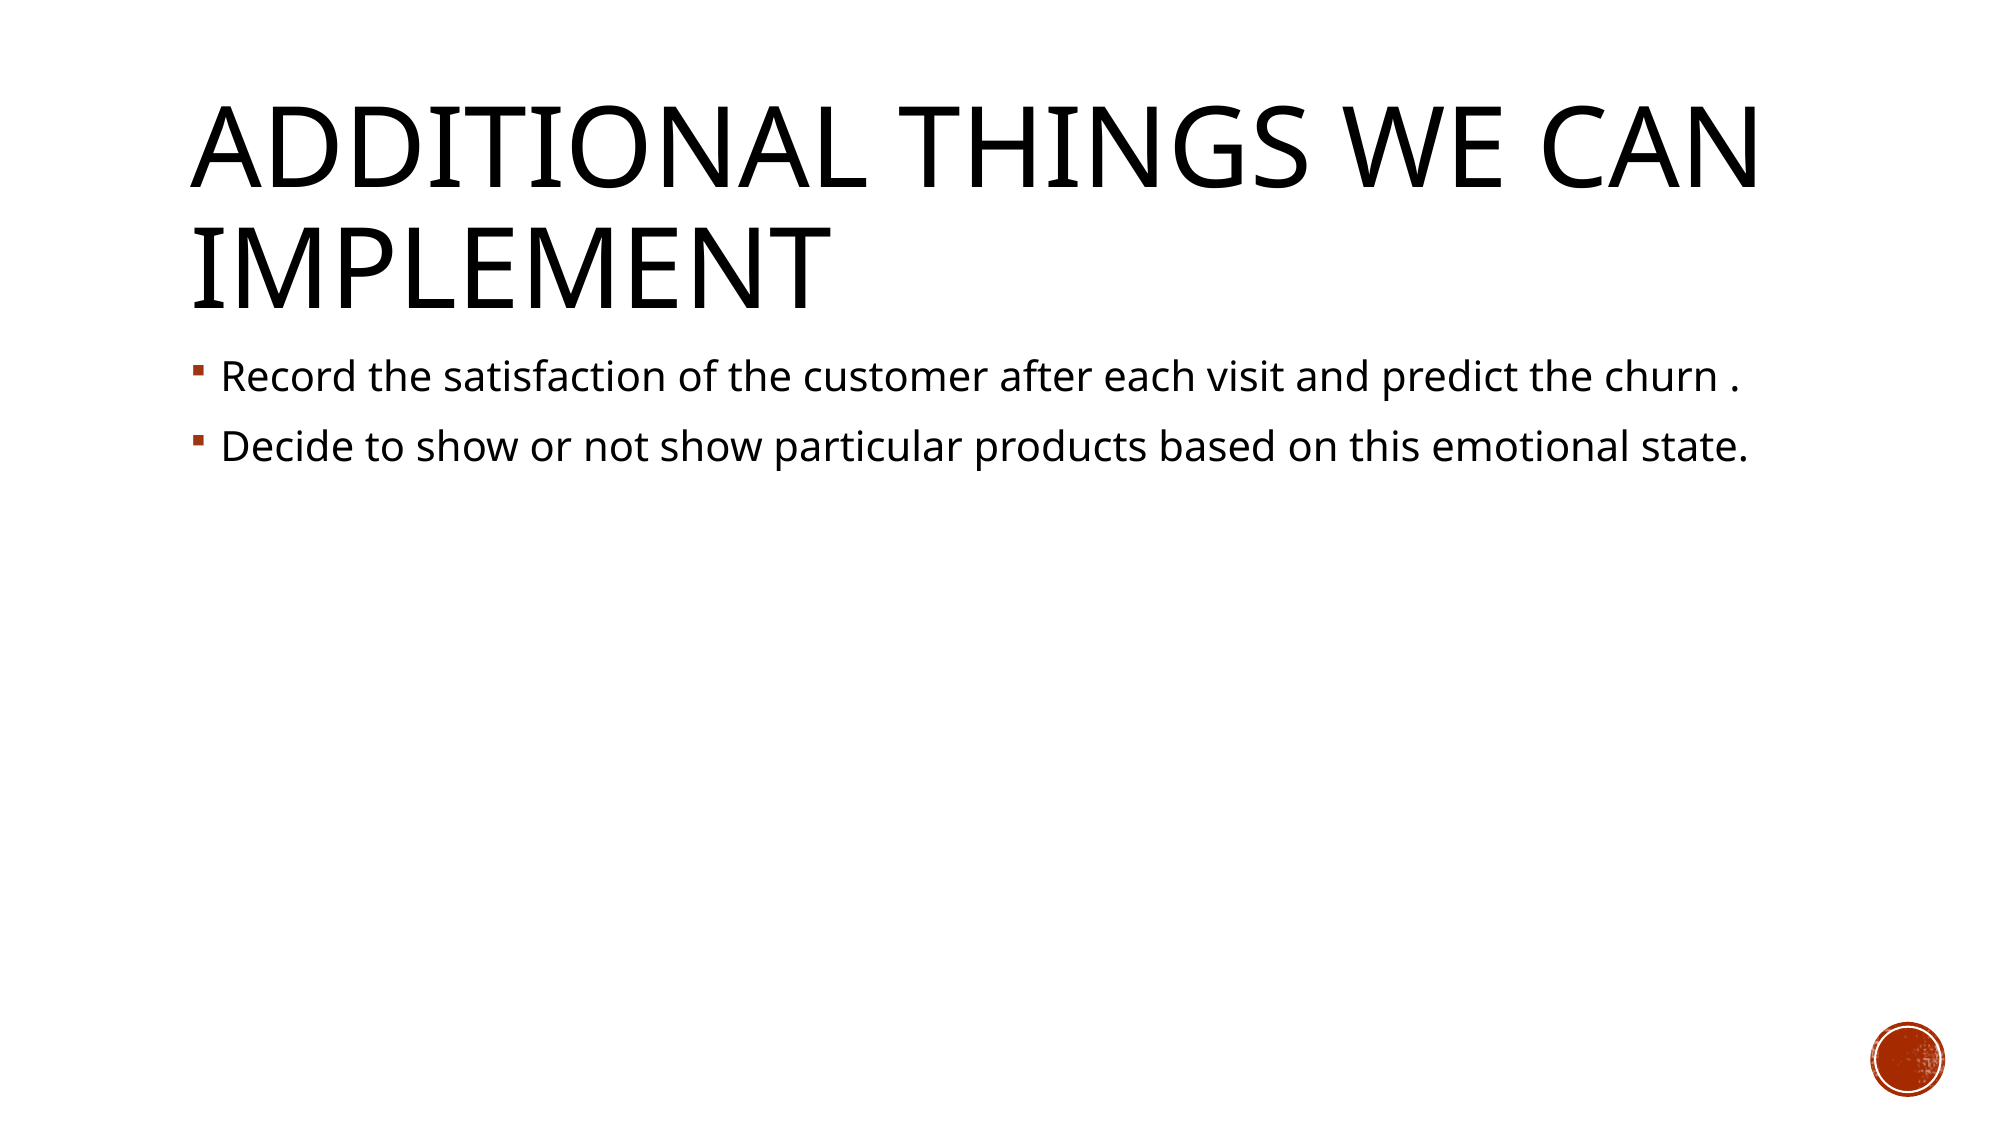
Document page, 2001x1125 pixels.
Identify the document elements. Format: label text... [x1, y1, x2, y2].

list Record the satisfaction of the customer after each visit and predict the churn . Decide to show or not show particular products based on this emotional state. [175, 348, 1826, 1013]
title Additional things WE CAN implement [175, 79, 1826, 344]
